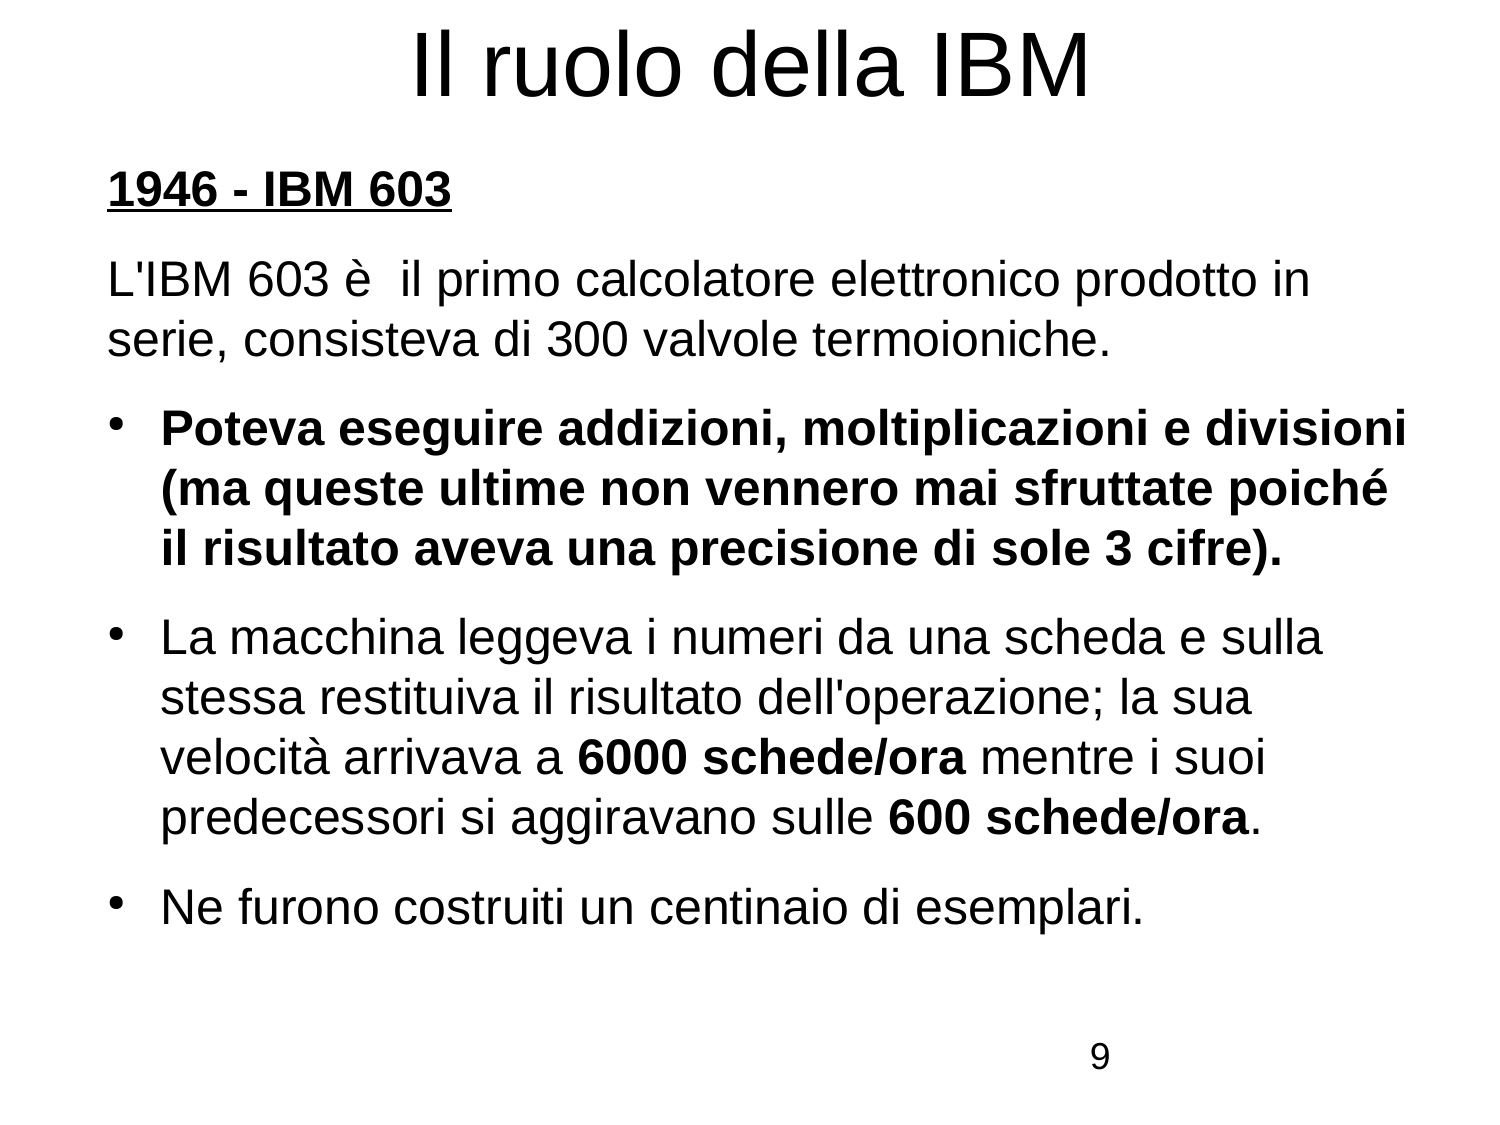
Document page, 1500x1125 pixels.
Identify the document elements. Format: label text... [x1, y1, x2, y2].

title Il ruolo della IBM [76, 0, 1427, 100]
slide_number 9 [1074, 1024, 1425, 1103]
list 1946 - IBM 603 L'IBM 603 è il primo calcolatore elettronico prodotto in serie, consisteva di 300 valvole termoioniche. Poteva eseguire addizioni, moltiplicazioni e divisioni (ma queste ultime non vennero mai sfruttate poiché il risultato aveva una precisione di sole 3 cifre). La macchina leggeva i numeri da una scheda e sulla stessa restituiva il risultato dell'operazione; la sua velocità arrivava a 6000 schede/ora mentre i suoi predecessori si aggiravano sulle 600 schede/ora. Ne furono costruiti un centinaio di esemplari. [75, 149, 1425, 1005]
